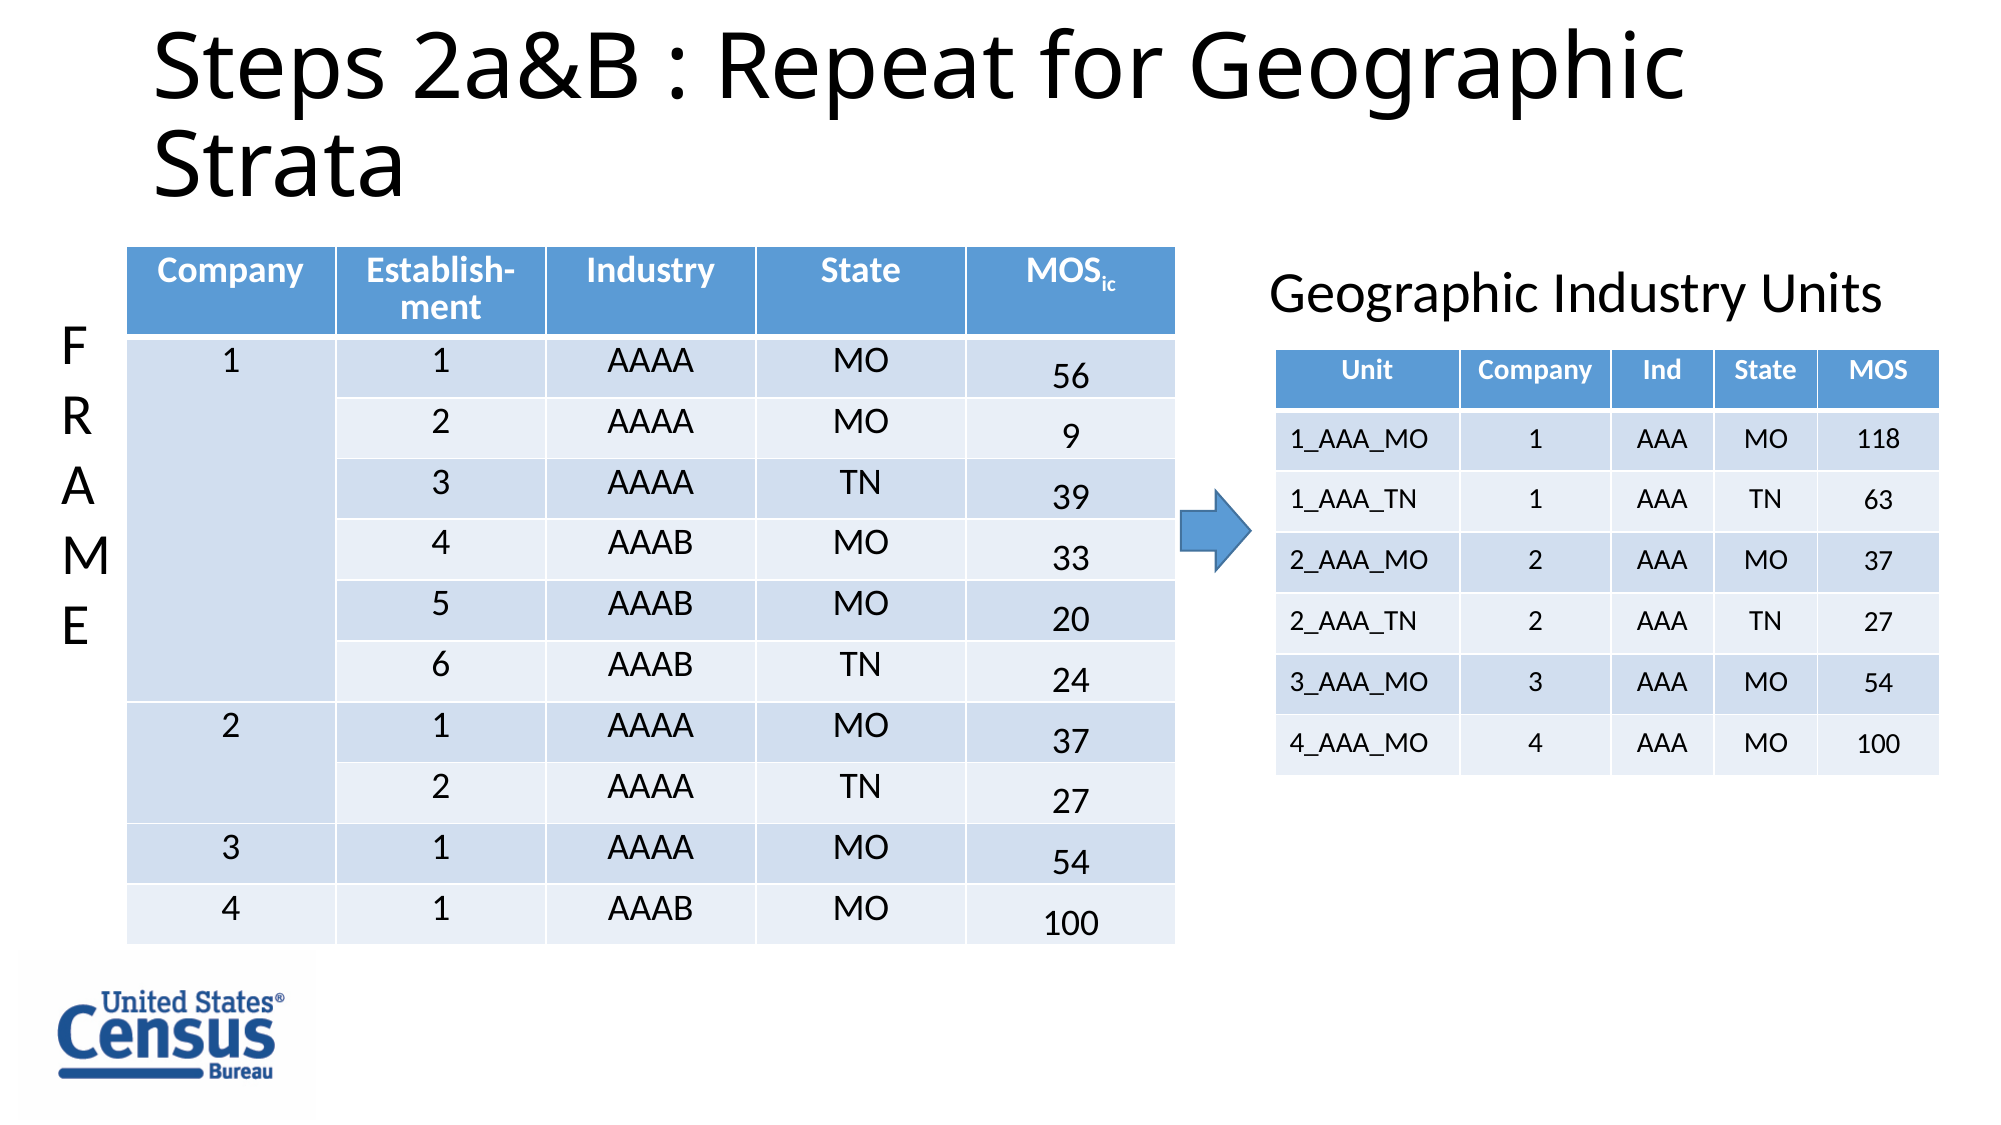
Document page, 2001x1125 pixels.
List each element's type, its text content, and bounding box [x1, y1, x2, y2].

table_cell MO [757, 520, 965, 579]
table_cell AAAA [547, 703, 755, 762]
table_cell TN [1715, 472, 1817, 531]
table_cell 63 [1818, 472, 1939, 531]
table_cell AAA [1612, 594, 1713, 653]
table_cell 2_AAA_MO [1276, 533, 1459, 592]
table_cell 2 [1461, 533, 1610, 592]
table_cell 9 [967, 399, 1175, 458]
table_cell 1 [337, 703, 545, 762]
table_cell 39 [967, 459, 1175, 518]
table_cell AAAA [547, 824, 755, 883]
table_header MOSic [967, 247, 1175, 334]
table_cell 4 [1461, 715, 1610, 775]
table_cell TN [757, 642, 965, 701]
table_cell AAA [1612, 413, 1713, 470]
table_cell 1 [337, 340, 545, 397]
table_cell AAAB [547, 581, 755, 640]
table_cell 3 [1461, 655, 1610, 714]
table_header State [757, 247, 965, 334]
table_cell 2 [1461, 594, 1610, 653]
table_header Company [1461, 350, 1610, 408]
table_cell 24 [967, 642, 1175, 701]
table_cell 2_AAA_TN [1276, 594, 1459, 653]
table_cell AAA [1612, 533, 1713, 592]
table_header Industry [547, 247, 755, 334]
table_cell 2 [337, 399, 545, 458]
table_cell 100 [967, 885, 1175, 944]
table_cell AAAB [547, 642, 755, 701]
table_header Ind [1612, 350, 1713, 408]
table_cell AAAB [547, 520, 755, 579]
table_header Establish-ment [337, 247, 545, 334]
table_cell AAAA [547, 340, 755, 397]
table_cell 3 [337, 459, 545, 518]
table_cell 3_AAA_MO [1276, 655, 1459, 714]
table_cell AAA [1612, 472, 1713, 531]
text_box Geographic Industry Units [1254, 246, 1899, 331]
table_cell AAAA [547, 459, 755, 518]
table_cell MO [757, 340, 965, 397]
table_cell 27 [1818, 594, 1939, 653]
table_cell 2 [337, 763, 545, 823]
table_cell 54 [967, 824, 1175, 883]
table_cell MO [1715, 413, 1817, 470]
table_cell 1 [337, 824, 545, 883]
table_cell MO [1715, 533, 1817, 592]
table_cell 37 [1818, 533, 1939, 592]
table_cell 33 [967, 520, 1175, 579]
table_cell 6 [337, 642, 545, 701]
table_cell 37 [967, 703, 1175, 762]
picture [18, 950, 316, 1120]
table_header State [1715, 350, 1817, 408]
table_cell AAAA [547, 763, 755, 823]
table_header Unit [1276, 350, 1459, 408]
table_cell MO [757, 399, 965, 458]
table_cell MO [1715, 715, 1817, 775]
table_cell AAAA [547, 399, 755, 458]
table_cell 54 [1818, 655, 1939, 714]
text_box [1179, 488, 1253, 574]
table_cell 1_AAA_MO [1276, 413, 1459, 470]
table_cell AAA [1612, 715, 1713, 775]
table_cell 1 [1461, 413, 1610, 470]
table_cell MO [757, 581, 965, 640]
table_cell 4 [337, 520, 545, 579]
table_cell 2 [127, 703, 335, 823]
table_cell TN [757, 459, 965, 518]
table_cell MO [757, 703, 965, 762]
table_cell 1 [127, 340, 335, 701]
table_cell 4_AAA_MO [1276, 715, 1459, 775]
table_cell 20 [967, 581, 1175, 640]
table_cell 1 [1461, 472, 1610, 531]
table_cell 1_AAA_TN [1276, 472, 1459, 531]
table_cell 100 [1818, 715, 1939, 775]
text_box FRAME [47, 298, 118, 664]
table_cell AAAB [547, 885, 755, 944]
table_cell 4 [127, 885, 335, 944]
table_cell 118 [1818, 413, 1939, 470]
title Steps 2a&B : Repeat for Geographic Strata [137, 9, 1863, 227]
table_cell MO [757, 824, 965, 883]
table_cell MO [1715, 655, 1817, 714]
table_cell TN [1715, 594, 1817, 653]
table_cell 1 [337, 885, 545, 944]
table_cell MO [757, 885, 965, 944]
table_header Company [127, 247, 335, 334]
table_cell 5 [337, 581, 545, 640]
table_cell TN [757, 763, 965, 823]
table_cell 27 [967, 763, 1175, 823]
table_cell AAA [1612, 655, 1713, 714]
table_cell 3 [127, 824, 335, 883]
table_header MOS [1818, 350, 1939, 408]
table_cell 56 [967, 340, 1175, 397]
